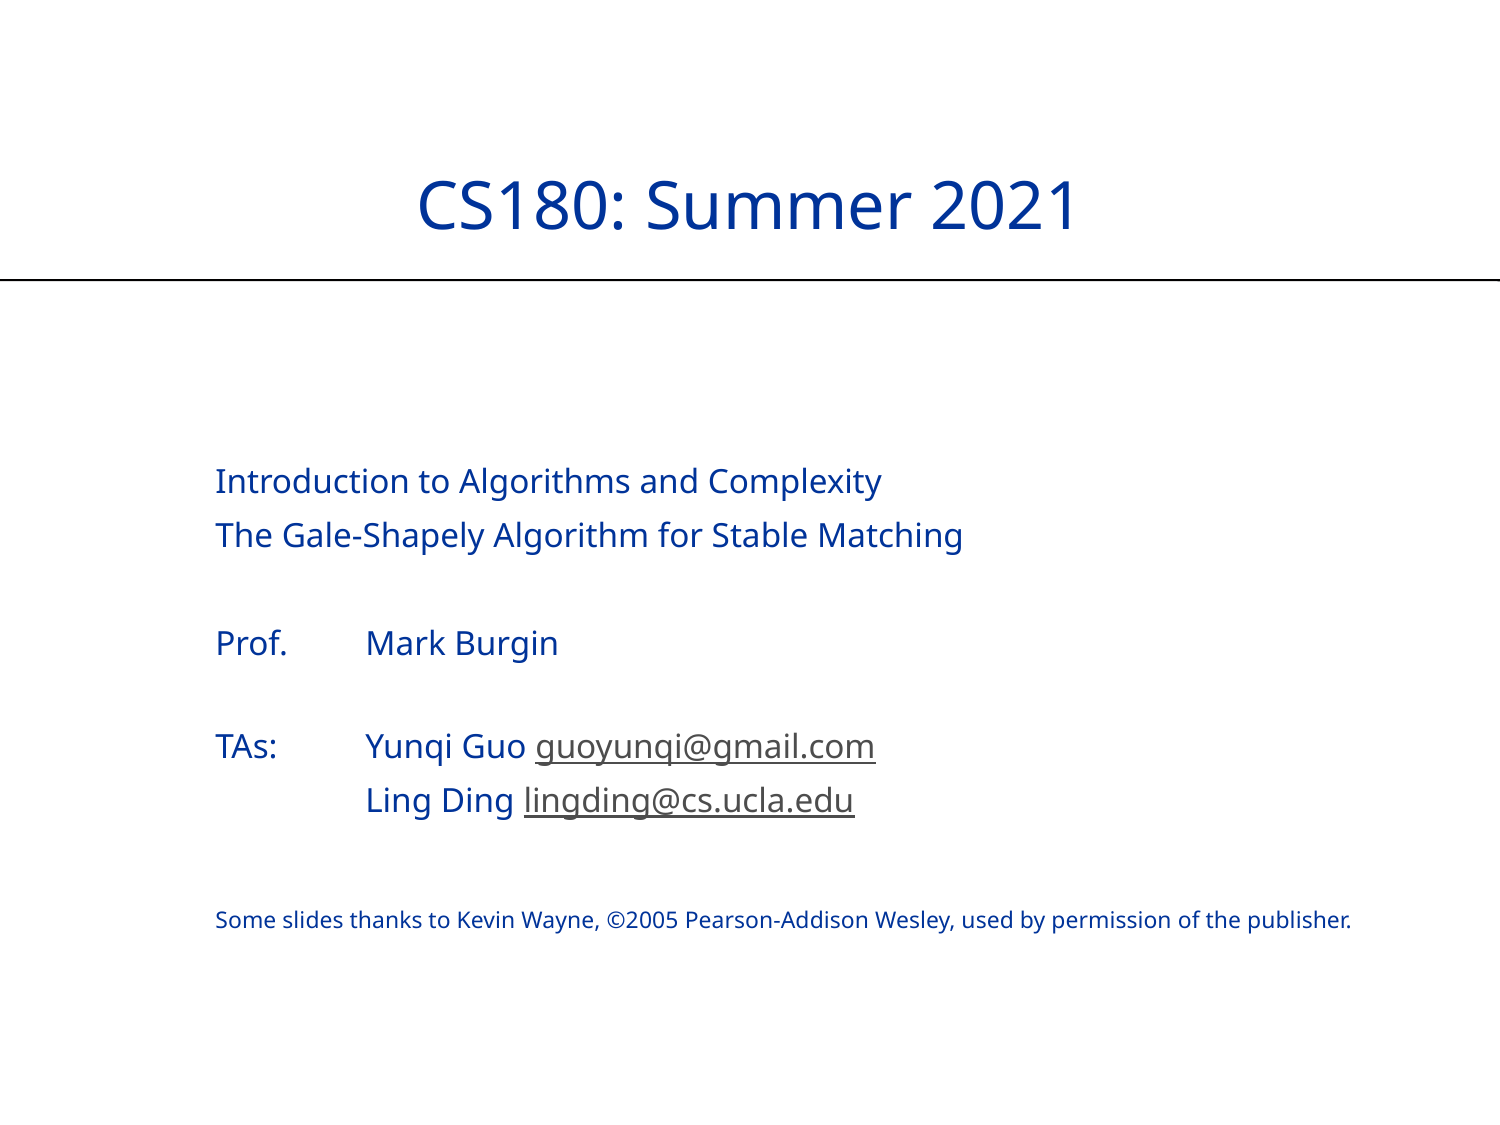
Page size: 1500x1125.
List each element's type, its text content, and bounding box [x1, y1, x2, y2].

subtitle Introduction to Algorithms and Complexity The Gale-Shapely Algorithm for Stable Matching Prof. Mark Burgin TAs: Yunqi Guo guoyunqi@gmail.com Ling Ding lingding@cs.ucla.edu Some slides thanks to Kevin Wayne, ©2005 Pearson-Addison Wesley, used by permission of the publisher. [200, 438, 1376, 946]
title CS180: Summer 2021 [0, 0, 1500, 250]
